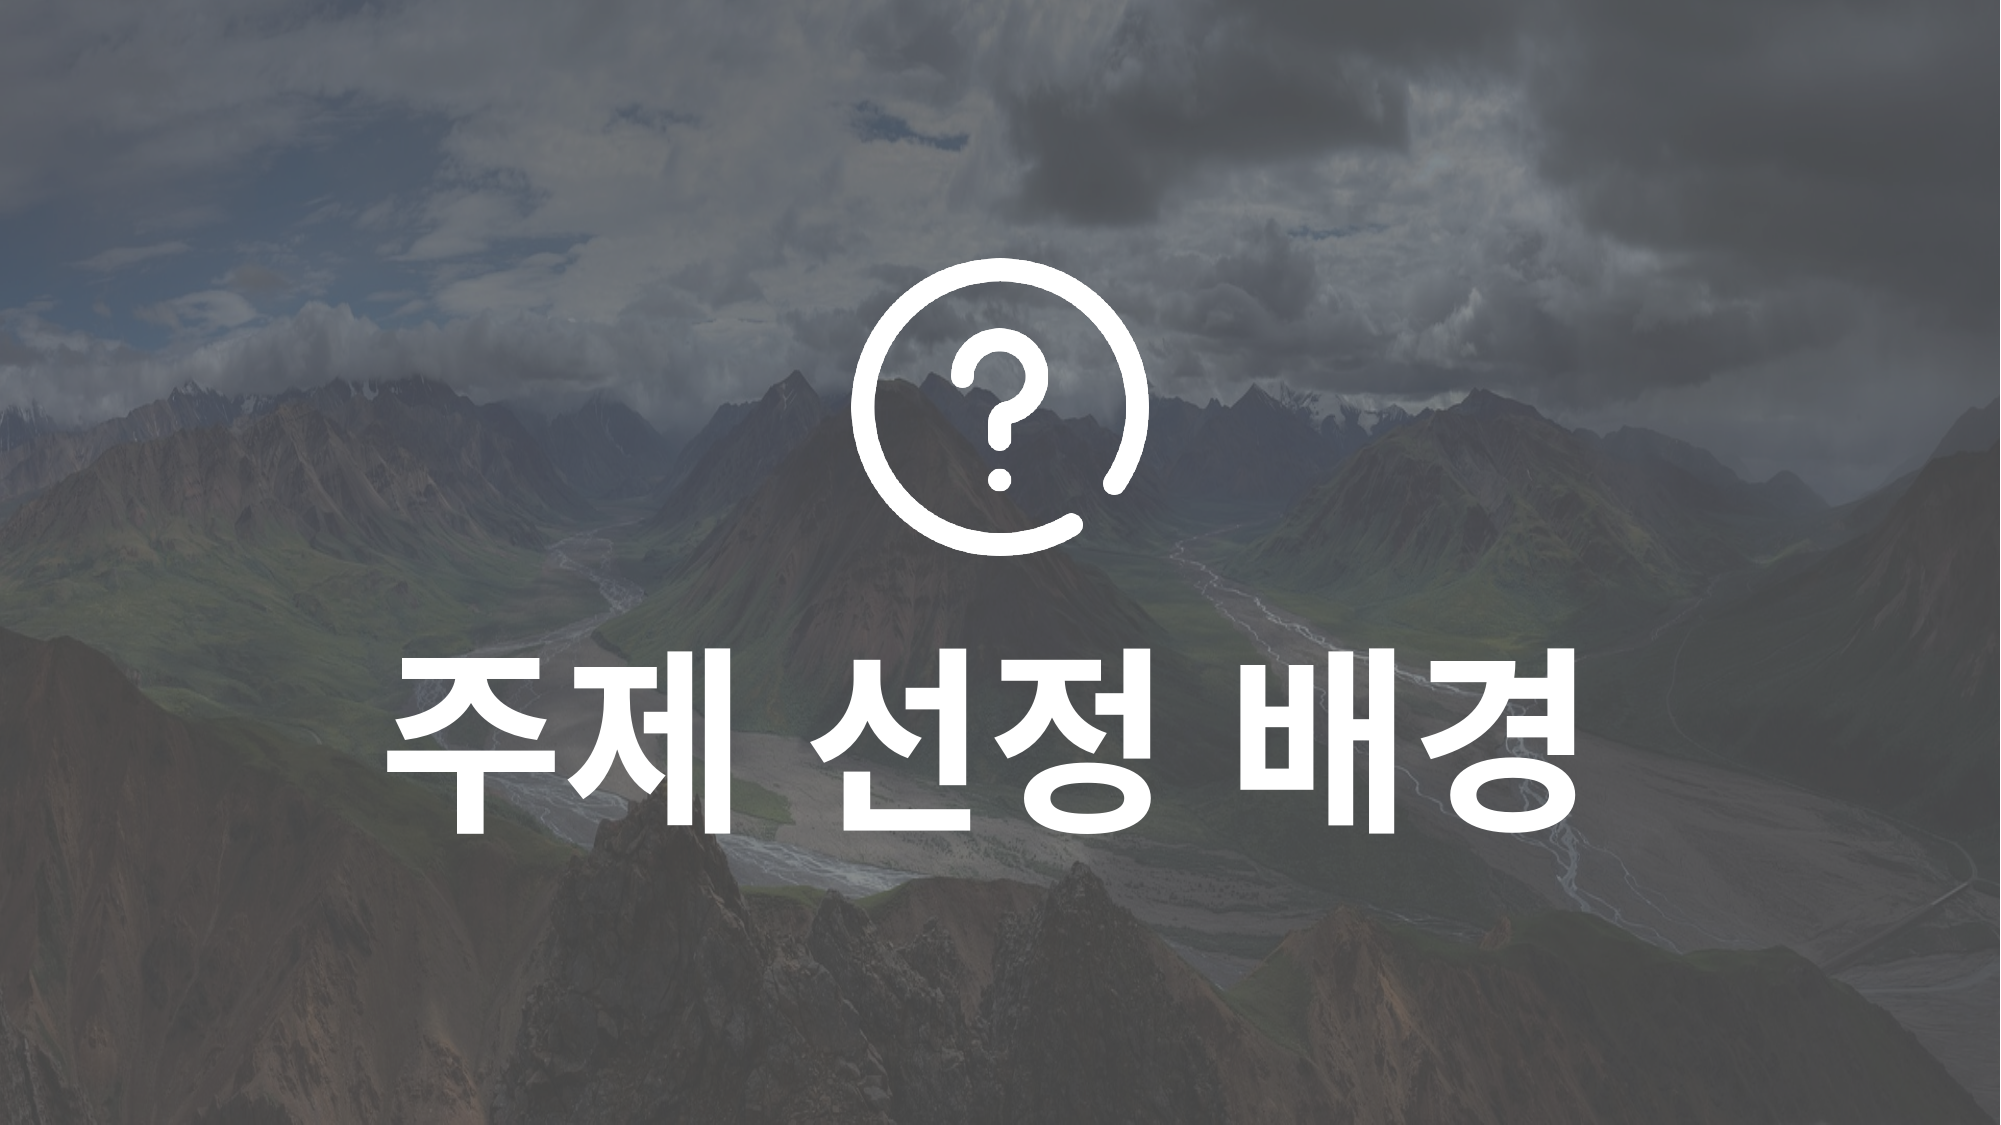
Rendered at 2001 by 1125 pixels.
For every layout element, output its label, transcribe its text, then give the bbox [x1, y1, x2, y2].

picture [851, 258, 1149, 556]
text_box [0, 0, 2000, 1125]
text_box 주제 선정 배경 [364, 608, 1636, 864]
